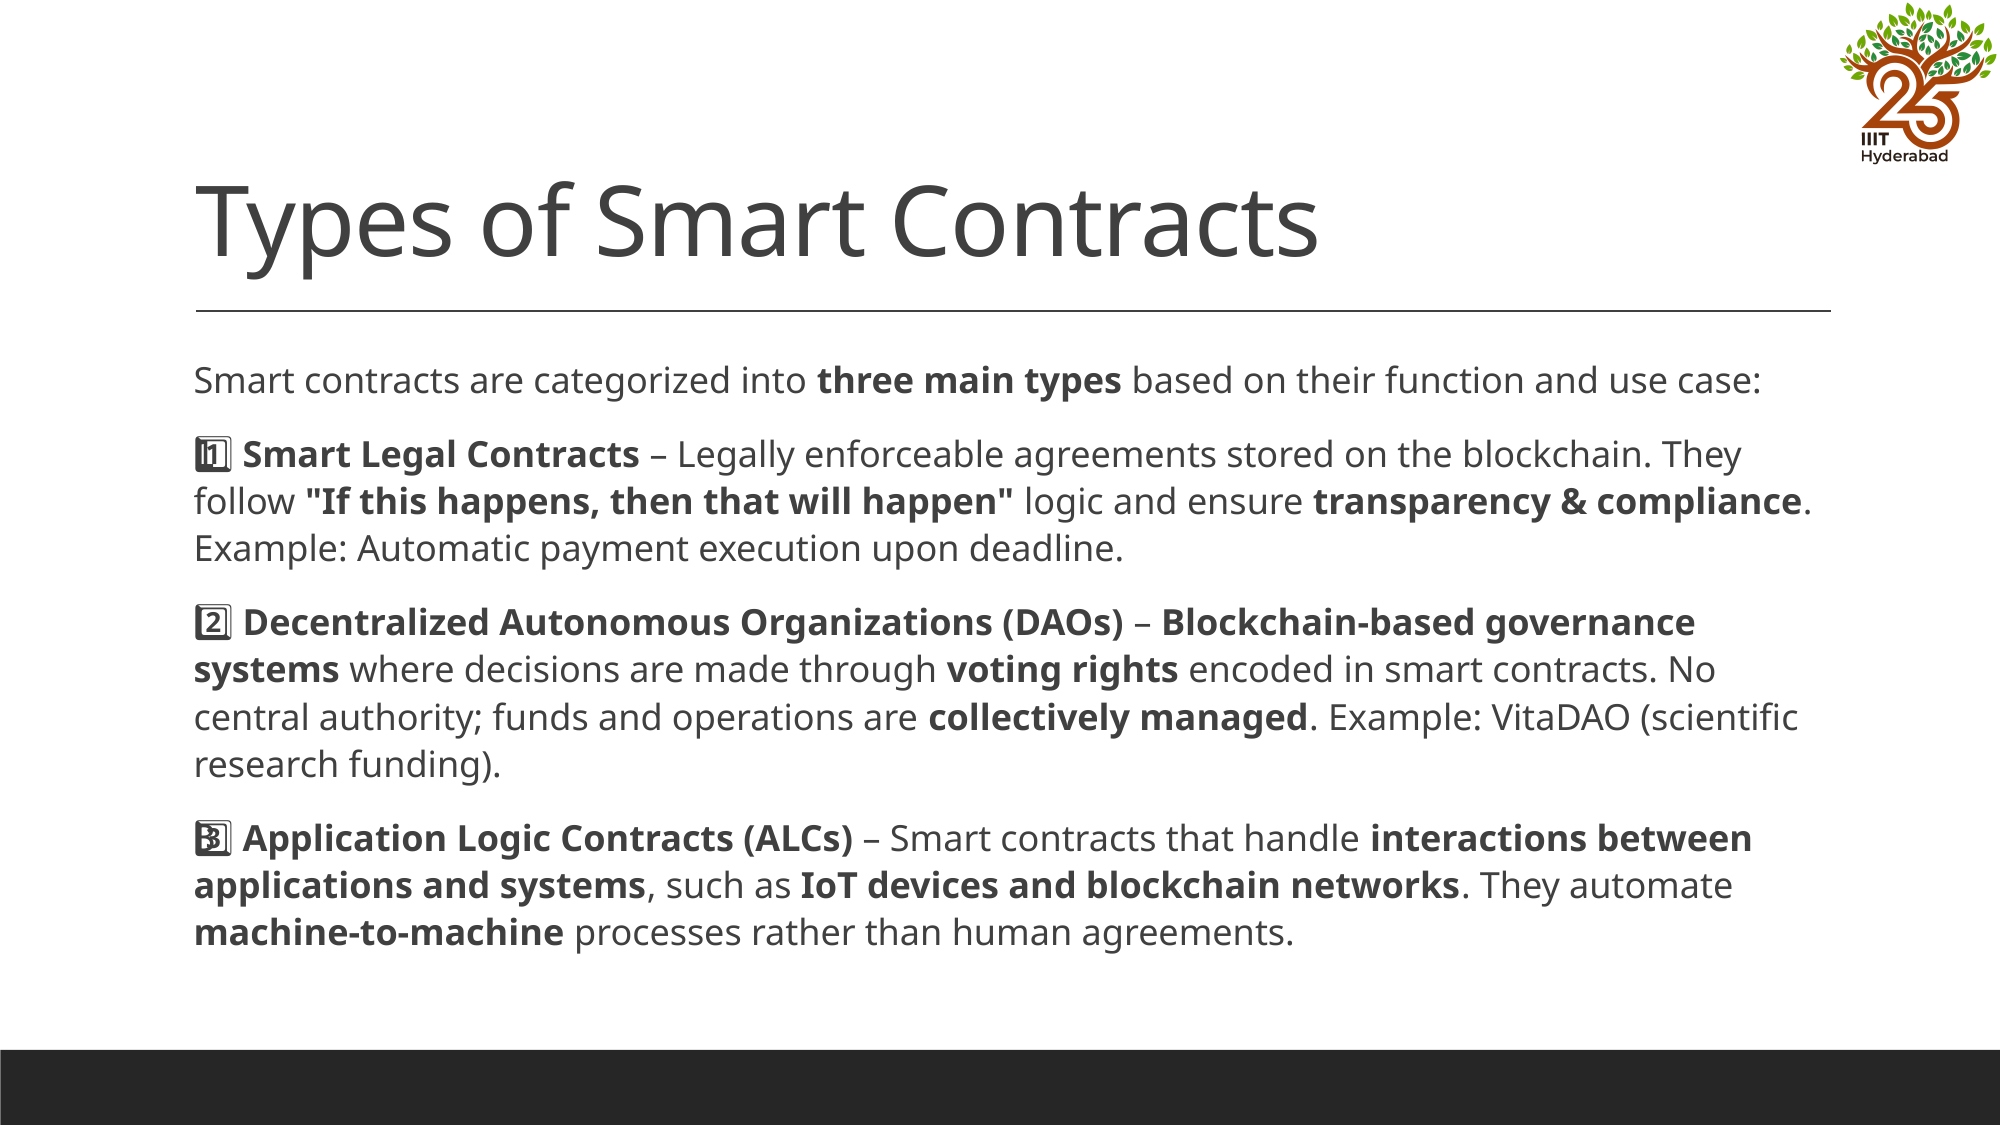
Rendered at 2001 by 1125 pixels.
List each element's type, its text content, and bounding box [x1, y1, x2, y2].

picture [1836, 0, 2000, 169]
list Smart contracts are categorized into three main types based on their function and use case: 1️⃣ Smart Legal Contracts – Legally enforceable agreements stored on the blockchain. They follow "If this happens, then that will happen" logic and ensure transparency & compliance. Example: Automatic payment execution upon deadline. 2️⃣ Decentralized Autonomous Organizations (DAOs) – Blockchain-based governance systems where decisions are made through voting rights encoded in smart contracts. No central authority; funds and operations are collectively managed. Example: VitaDAO (scientific research funding). 3️⃣ Application Logic Contracts (ALCs) – Smart contracts that handle interactions between applications and systems, such as IoT devices and blockchain networks. They automate machine-to-machine processes rather than human agreements. [180, 345, 1830, 963]
title Types of Smart Contracts [180, 47, 1830, 285]
